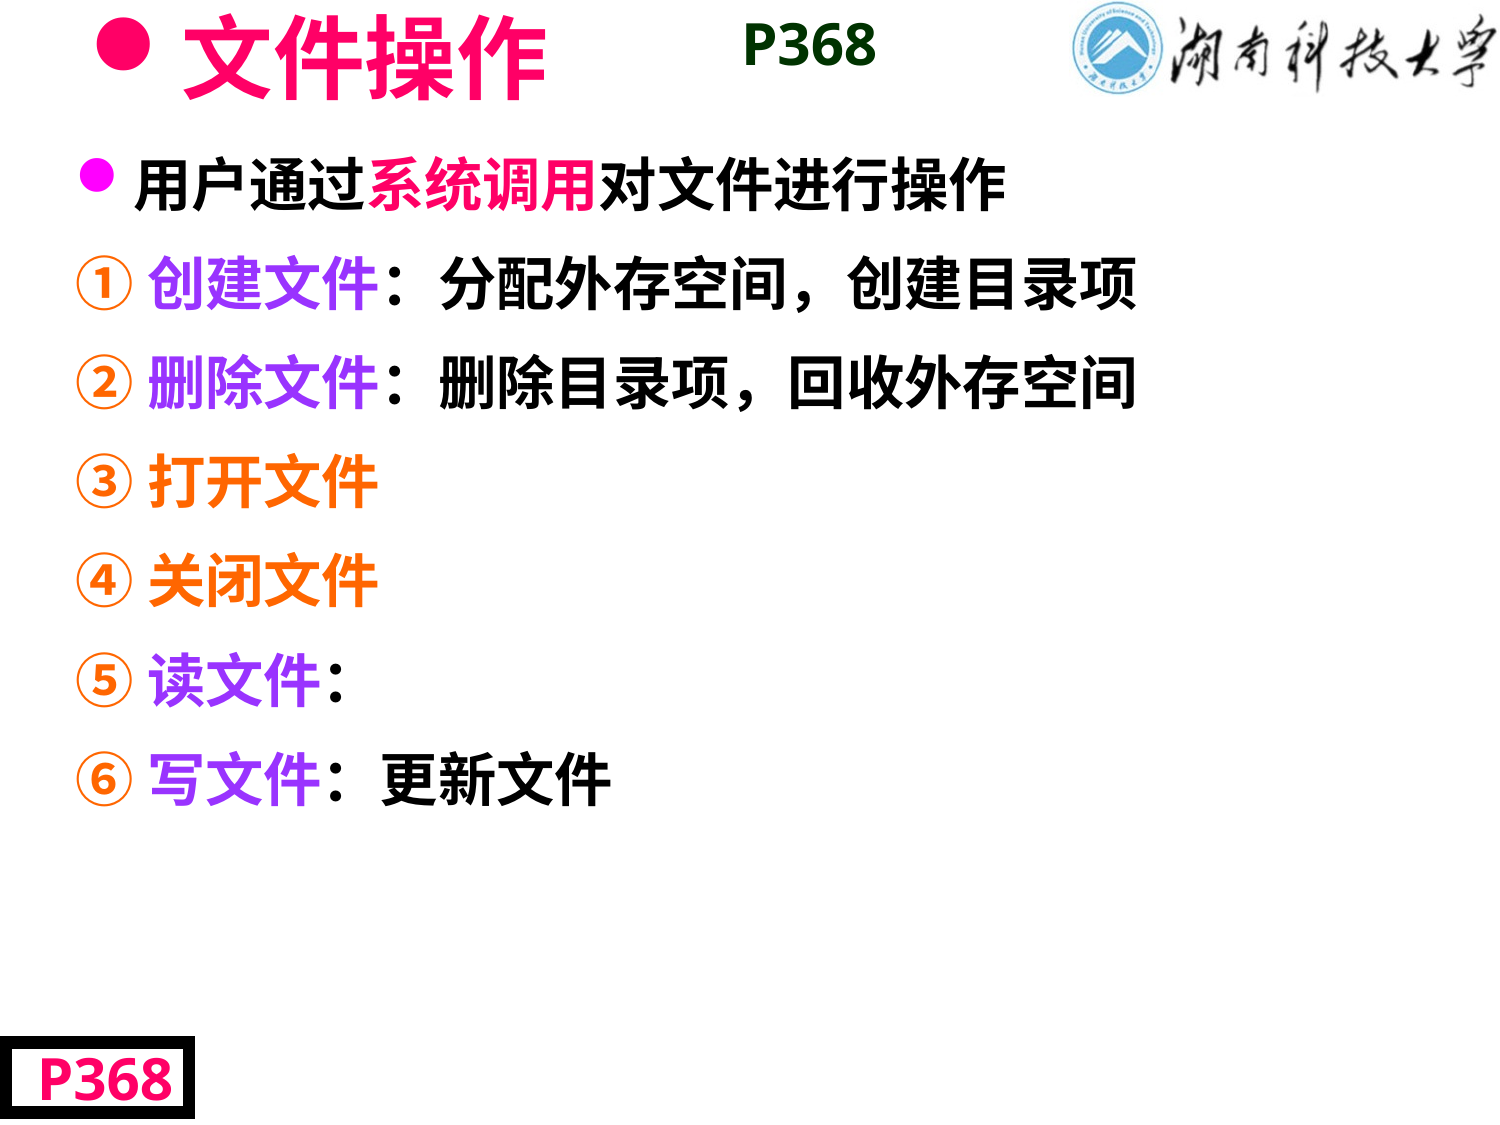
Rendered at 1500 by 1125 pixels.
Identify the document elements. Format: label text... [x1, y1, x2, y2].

text_box P368 [5, 1042, 190, 1113]
title 文件操作 [74, 0, 1426, 112]
picture [1426, 0, 1500, 97]
text_box 用户通过系统调用对文件进行操作 ①创建文件：分配外存空间，创建目录项 ②删除文件：删除目录项，回收外存空间 ③打开文件 ④关闭文件 ⑤读文件： ⑥写文件：更新文件 [74, 147, 1489, 813]
text_box P368 [726, 0, 921, 85]
